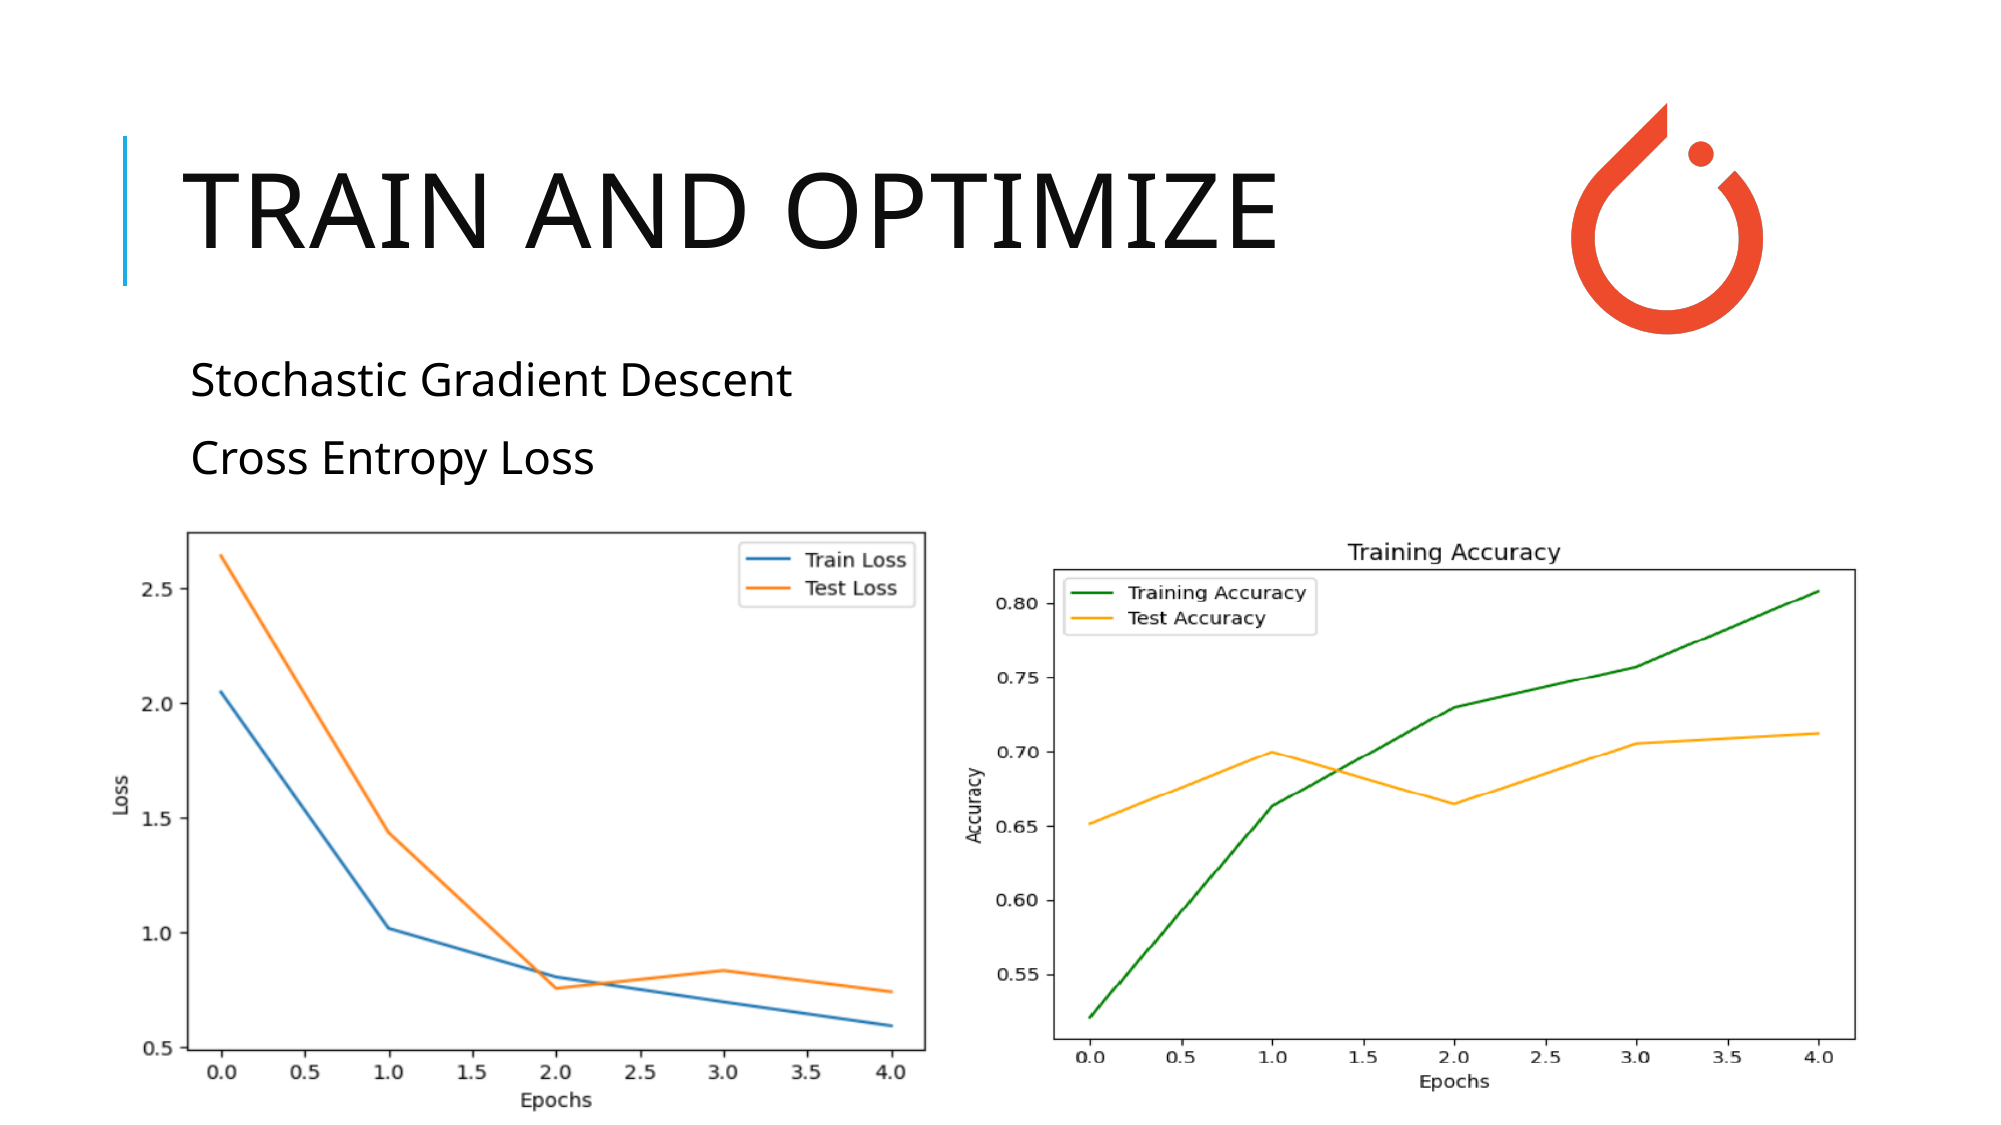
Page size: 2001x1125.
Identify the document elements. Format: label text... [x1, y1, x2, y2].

picture [99, 524, 1901, 1125]
picture [1570, 102, 1763, 336]
list Stochastic Gradient Descent Cross Entropy Loss [168, 349, 1763, 519]
title Train and Optimize [168, 96, 1763, 342]
